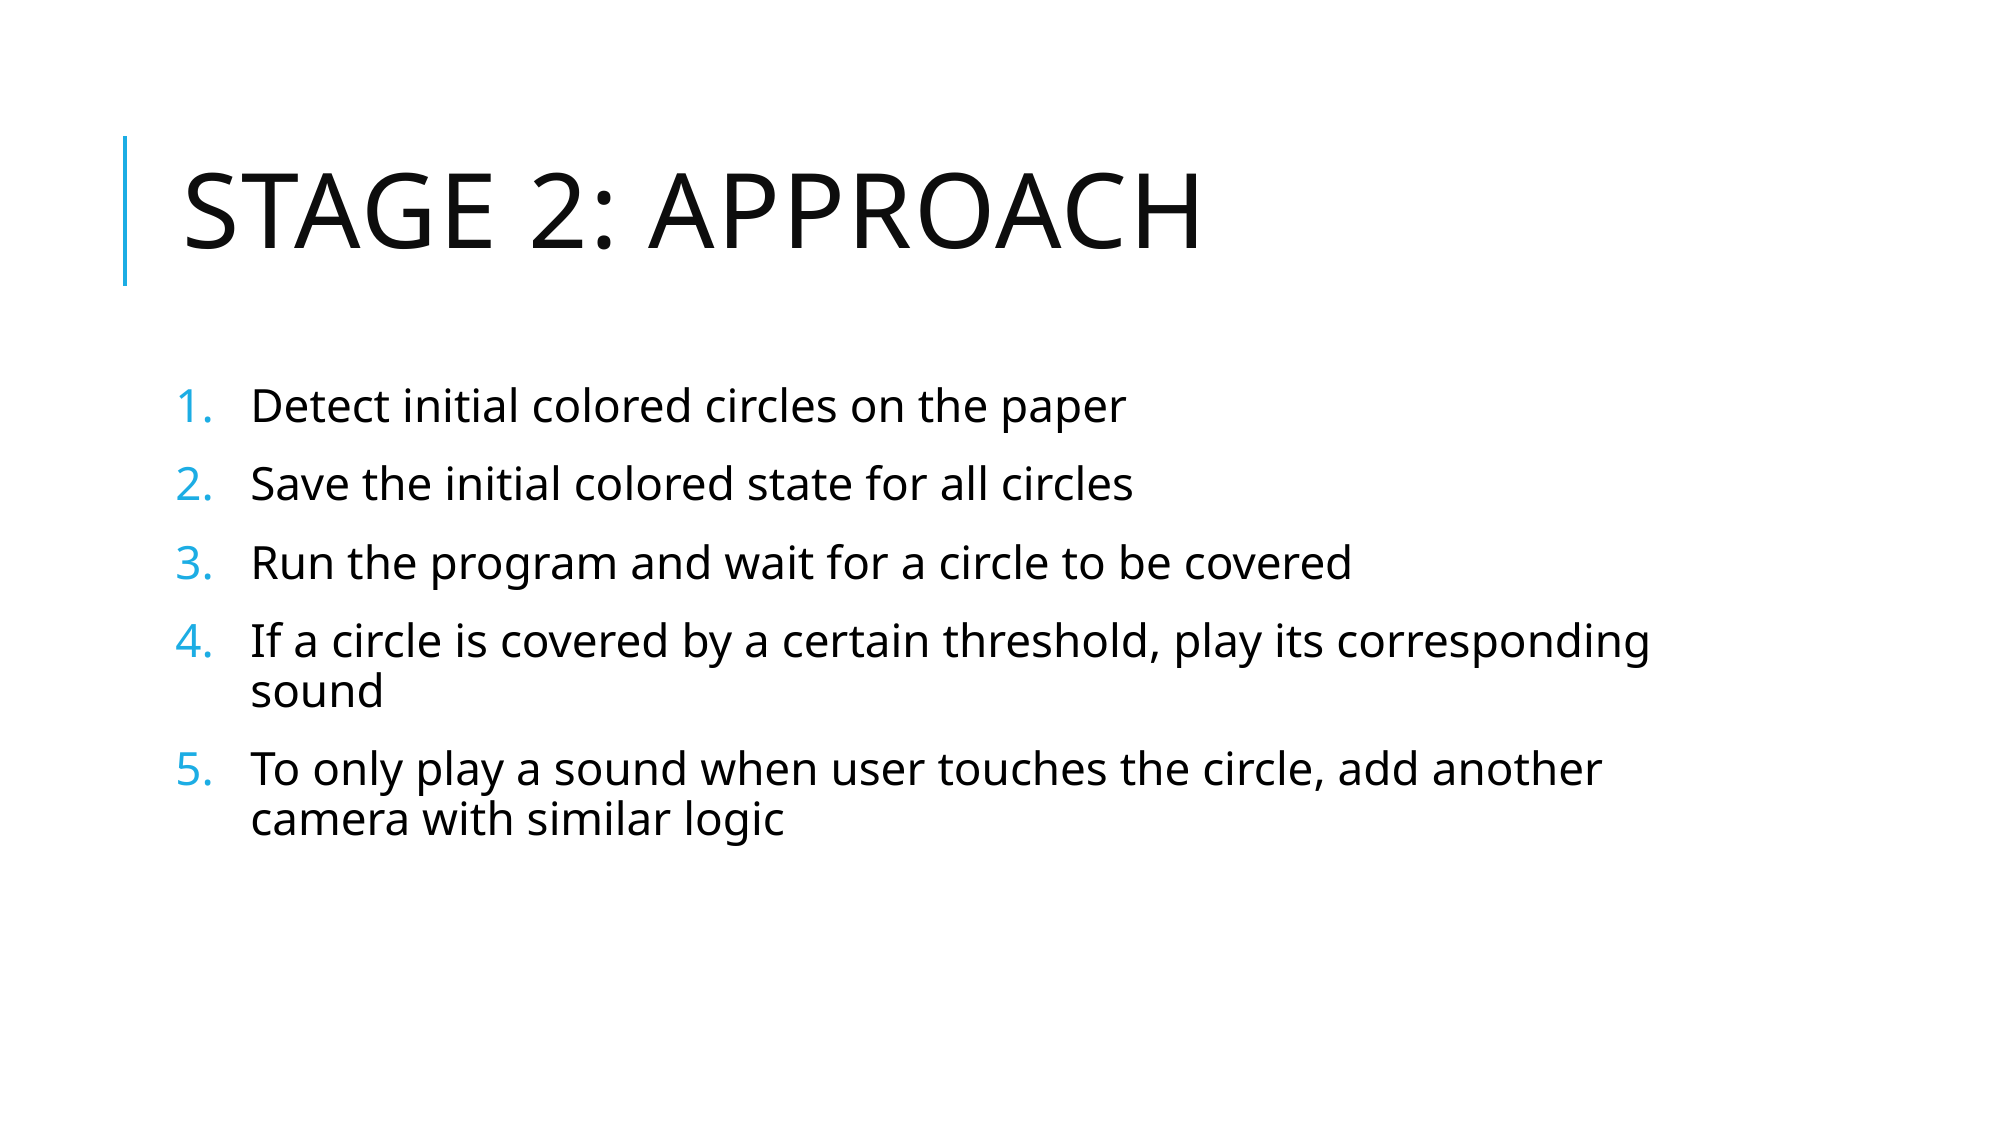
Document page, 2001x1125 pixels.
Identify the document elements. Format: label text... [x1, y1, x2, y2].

title Stage 2: approach [168, 96, 1763, 342]
list Detect initial colored circles on the paper Save the initial colored state for all circles Run the program and wait for a circle to be covered If a circle is covered by a certain threshold, play its corresponding sound To only play a sound when user touches the circle, add another camera with similar logic [168, 375, 1763, 1035]
